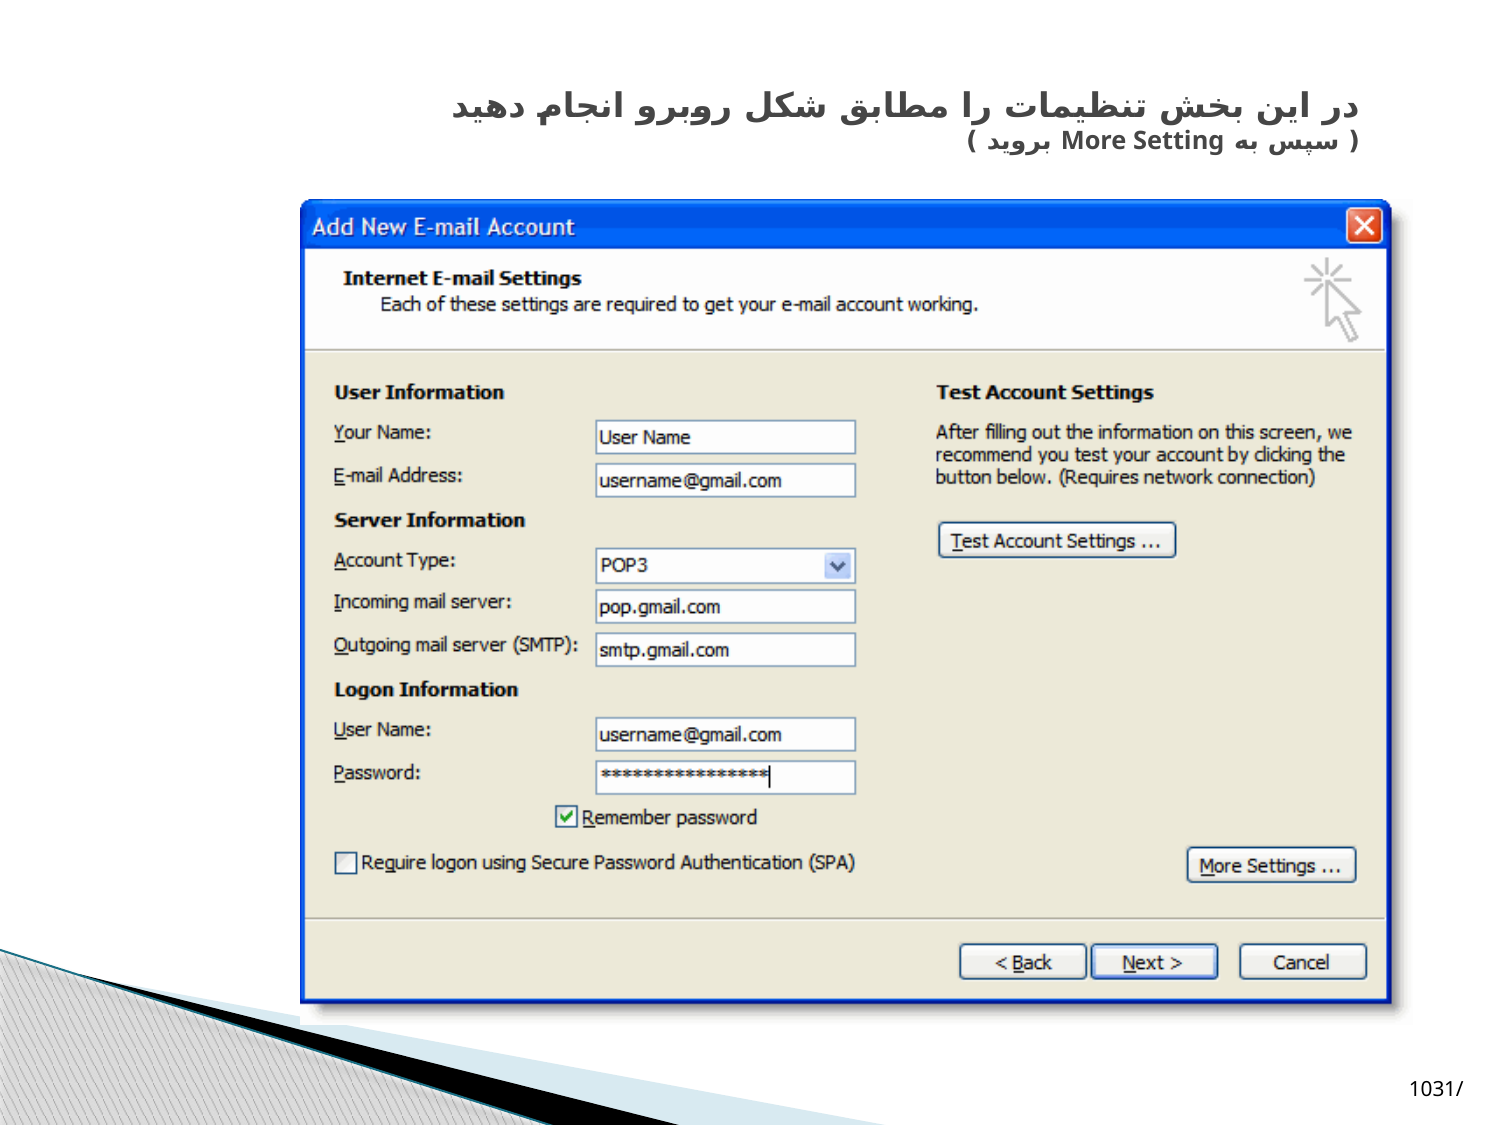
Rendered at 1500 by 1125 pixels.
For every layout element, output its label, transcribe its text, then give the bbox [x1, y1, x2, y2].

title در این بخش تنظیمات را مطابق شکل روبرو انجام دهید ( سپس به More Setting بروید ) [387, 62, 1375, 175]
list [299, 199, 1413, 1026]
slide_number 1031/ [1362, 1051, 1479, 1112]
